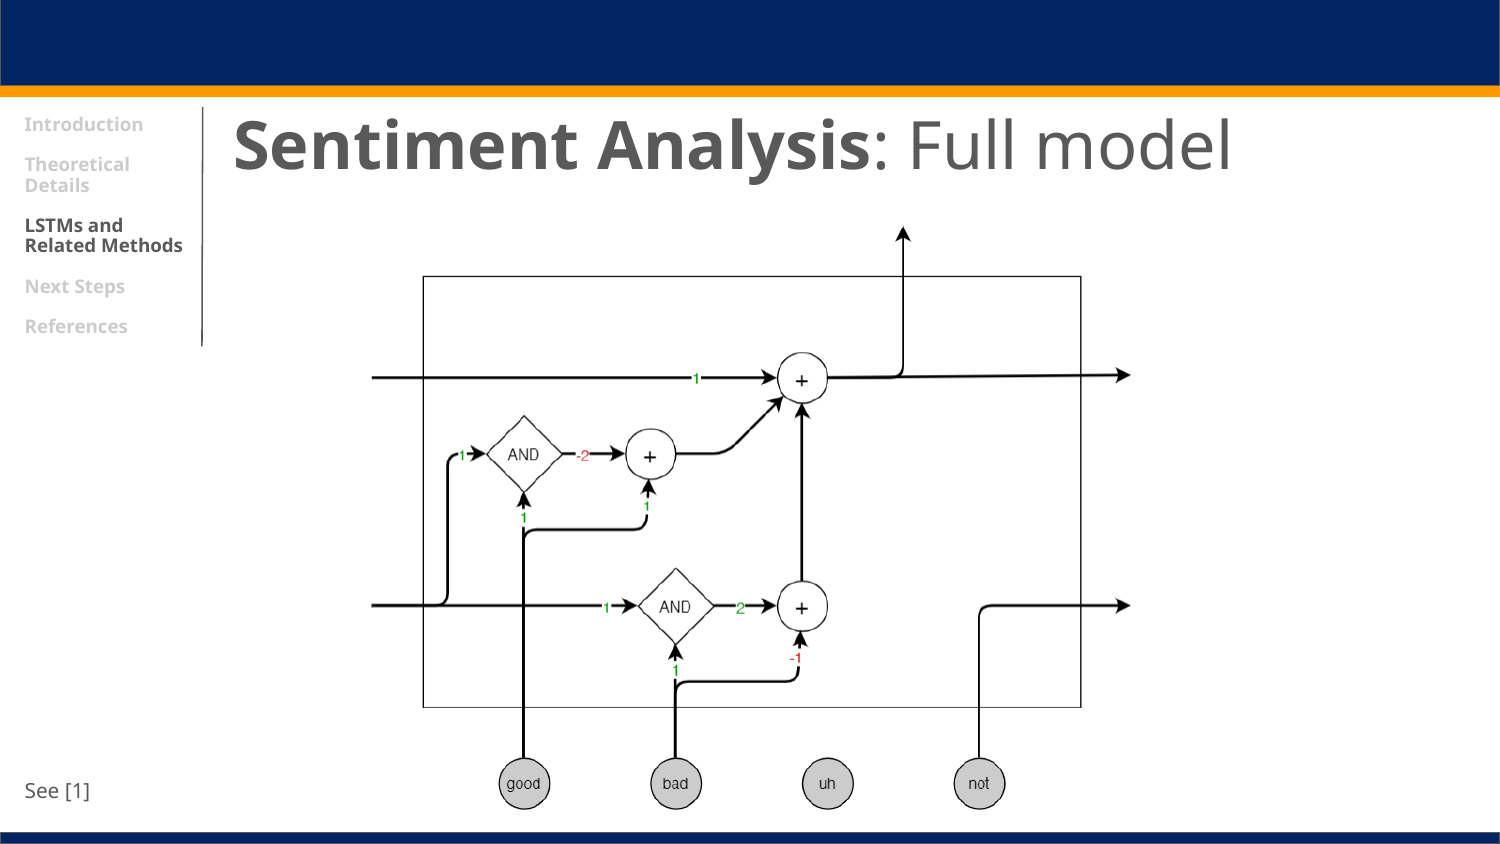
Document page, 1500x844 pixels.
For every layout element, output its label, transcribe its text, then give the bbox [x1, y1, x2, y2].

text_box [0, 832, 1500, 844]
subtitle See [1] [13, 775, 345, 819]
subtitle Sentiment Analysis: Full model [221, 106, 1484, 195]
picture [352, 197, 1148, 815]
title Introduction Theoretical Details LSTMs and Related Methods Next Steps References [13, 109, 199, 364]
text_box [0, 85, 1500, 98]
text_box [0, 0, 1500, 85]
